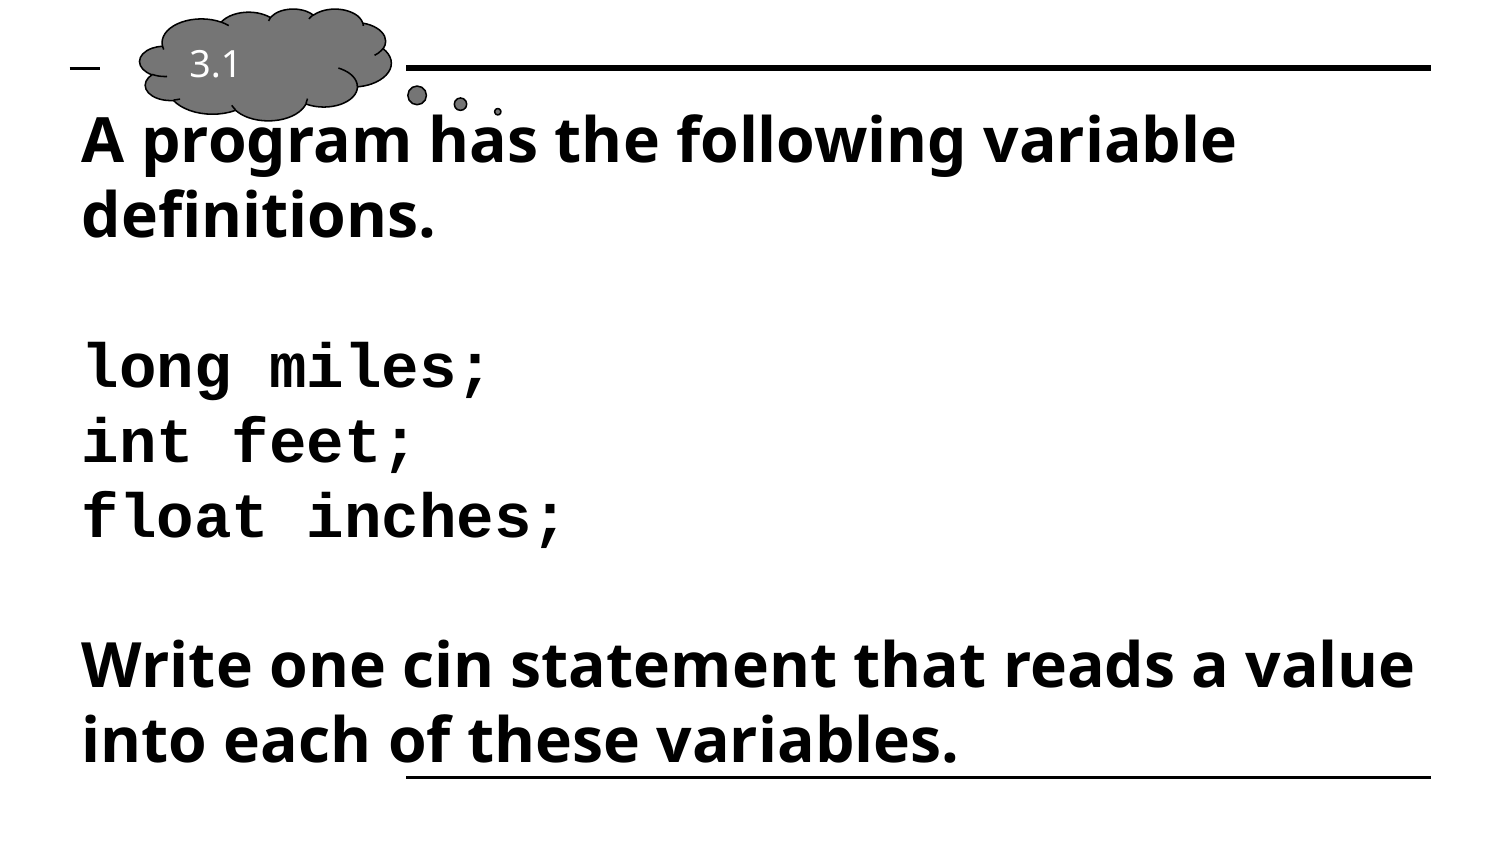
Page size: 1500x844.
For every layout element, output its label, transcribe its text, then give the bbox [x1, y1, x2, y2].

text_box 3.1 [407, 86, 427, 105]
title A program has the following variable definitions. long miles; int feet; float inches; Write one cin statement that reads a value into each of these variables. [66, 85, 1458, 759]
text_box 3.1 [454, 97, 467, 111]
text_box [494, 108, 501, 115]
text_box 3.1 [139, 9, 392, 121]
